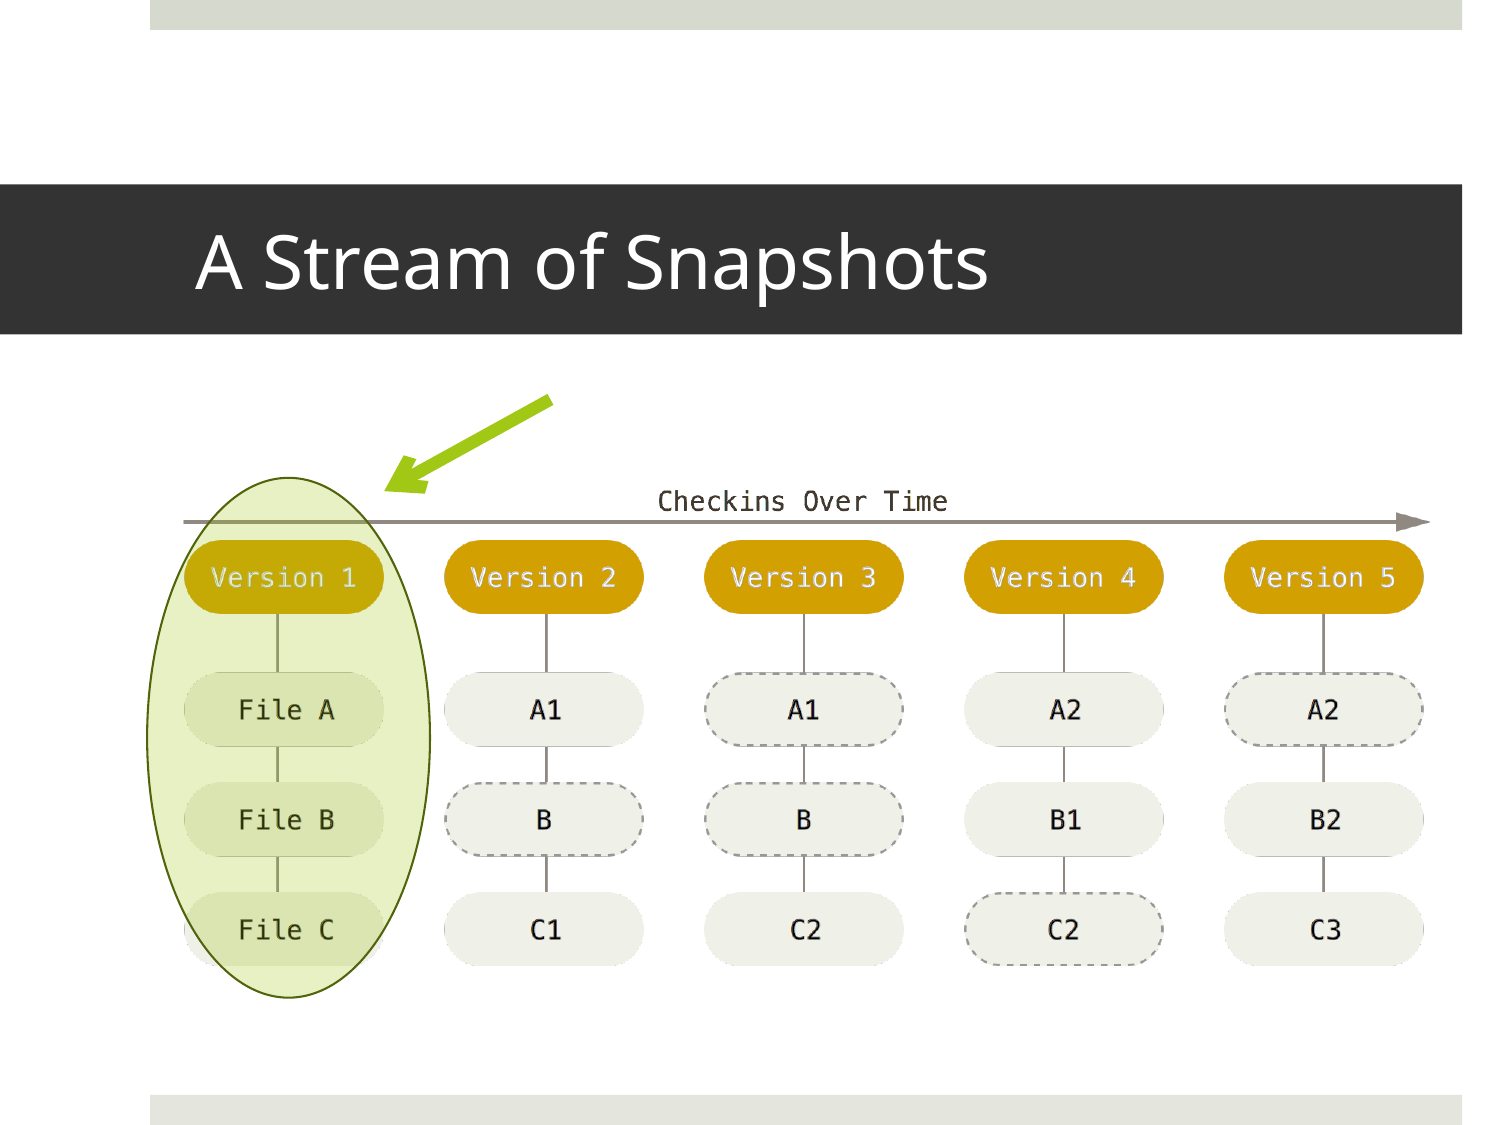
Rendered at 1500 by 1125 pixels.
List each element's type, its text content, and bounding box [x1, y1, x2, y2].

title A Stream of Snapshots [0, 184, 1463, 335]
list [182, 425, 1432, 1029]
text_box [146, 564, 182, 912]
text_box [383, 398, 551, 492]
